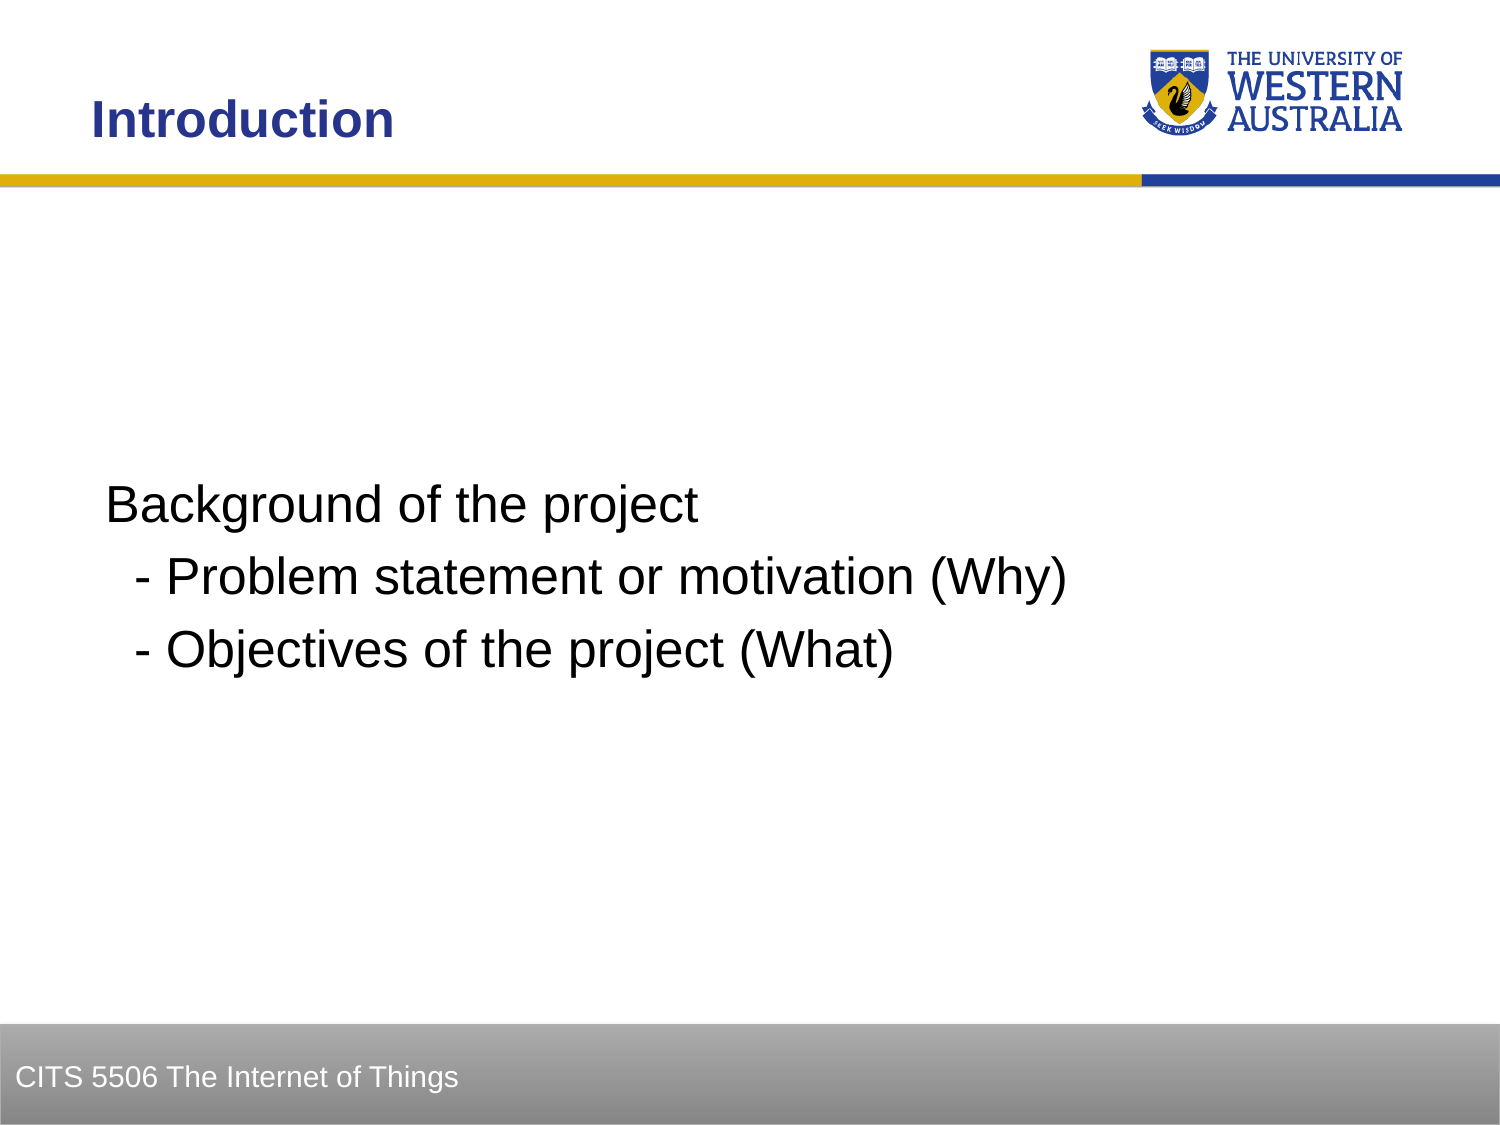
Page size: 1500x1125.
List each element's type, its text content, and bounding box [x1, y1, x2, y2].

picture [0, 0, 1500, 187]
slide_number 4 [1100, 1025, 1450, 1125]
list Introduction [76, 78, 1069, 173]
list Background of the project - Problem statement or motivation (Why) - Objectives of the project (What) [75, 462, 1399, 788]
footer [62, 1037, 938, 1125]
